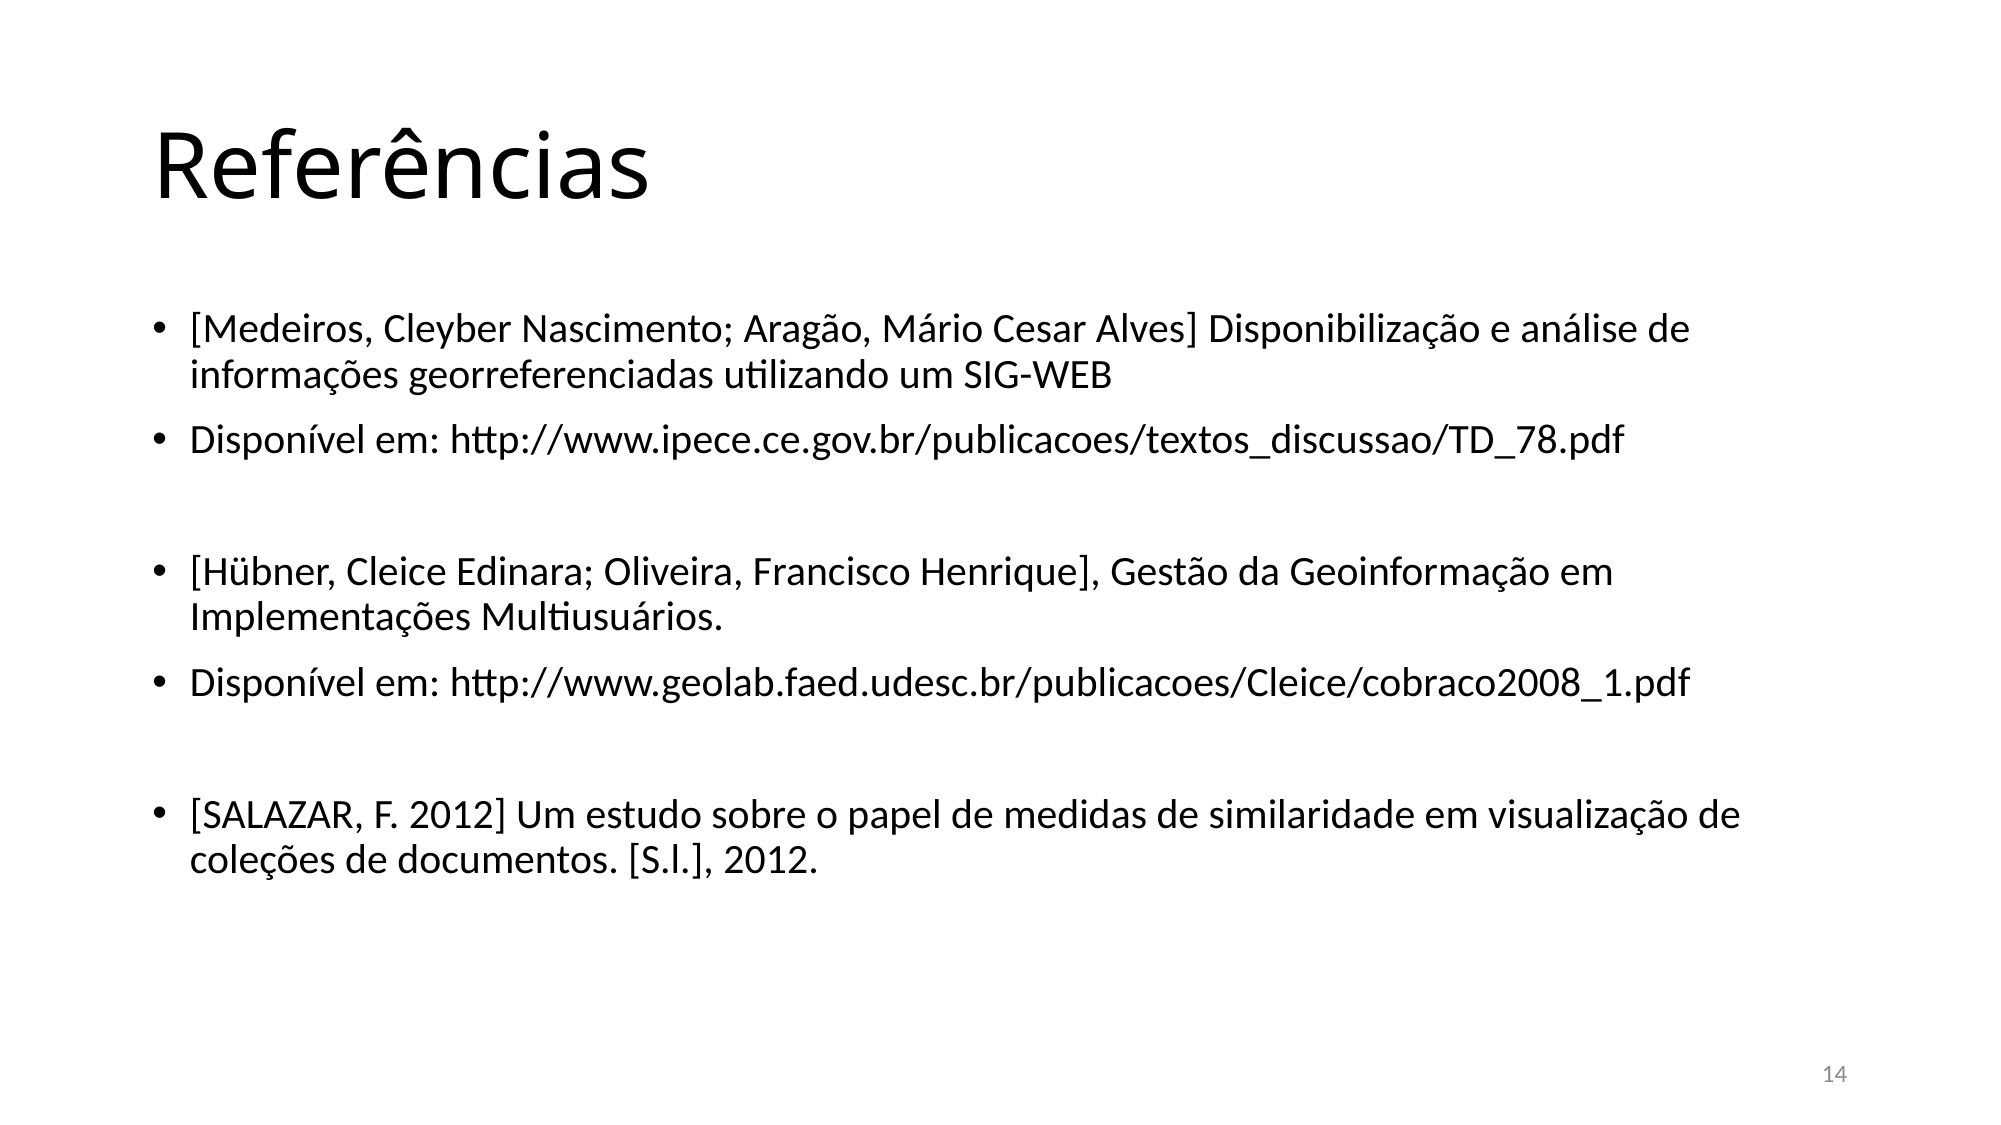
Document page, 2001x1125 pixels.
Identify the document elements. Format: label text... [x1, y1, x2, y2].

slide_number 14 [1412, 1042, 1863, 1103]
title Referências [137, 59, 1863, 278]
list [Medeiros, Cleyber Nascimento; Aragão, Mário Cesar Alves] Disponibilização e análise de informações georreferenciadas utilizando um SIG-WEB Disponível em: http://www.ipece.ce.gov.br/publicacoes/textos_discussao/TD_78.pdf [Hübner, Cleice Edinara; Oliveira, Francisco Henrique], Gestão da Geoinformação em Implementações Multiusuários. Disponível em: http://www.geolab.faed.udesc.br/publicacoes/Cleice/cobraco2008_1.pdf [SALAZAR, F. 2012] Um estudo sobre o papel de medidas de similaridade em visualização de coleções de documentos. [S.l.], 2012. [137, 299, 1863, 1014]
